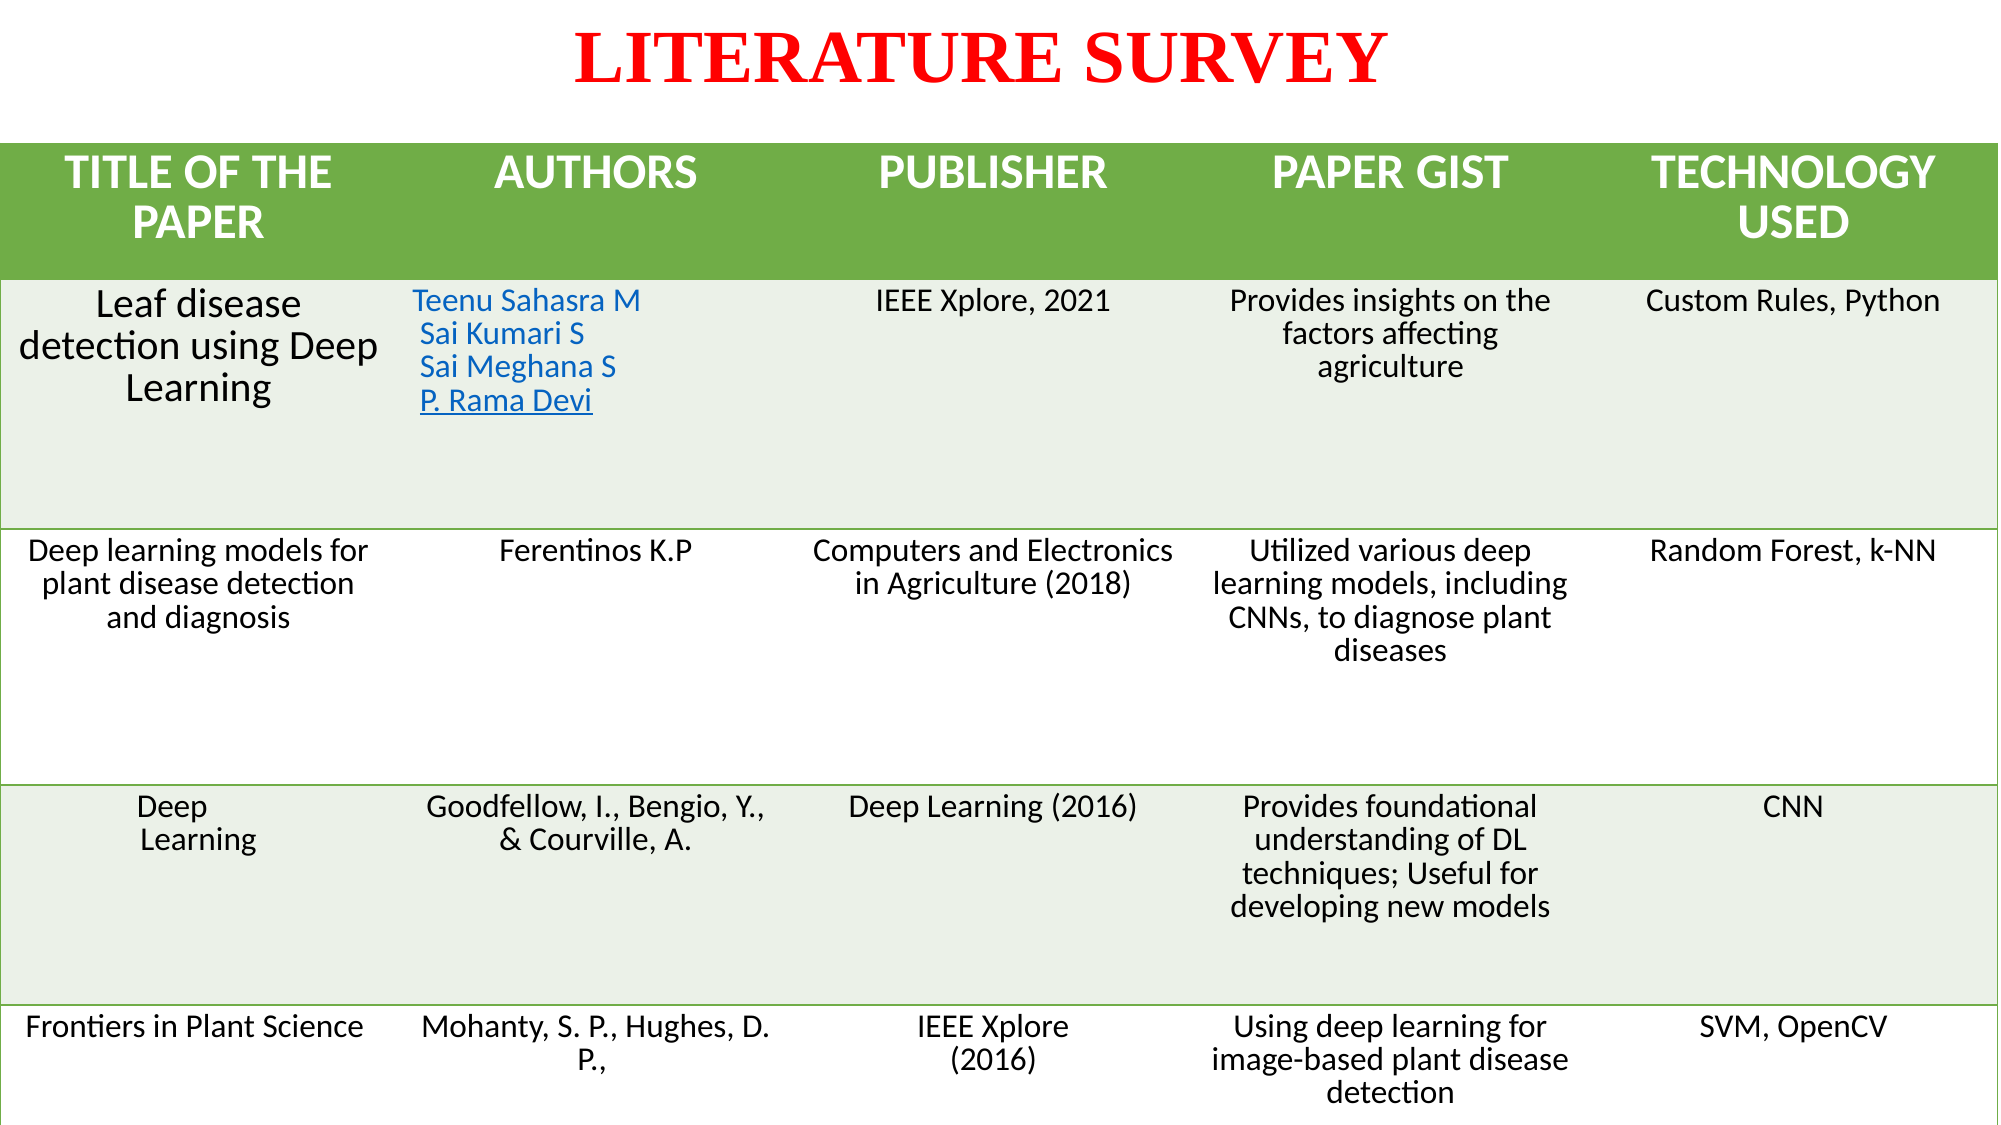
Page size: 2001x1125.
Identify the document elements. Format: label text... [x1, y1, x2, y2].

table_cell Random Forest, k-NN [1589, 530, 1997, 784]
table_header AUTHORS [397, 145, 795, 278]
table_cell Custom Rules, Python [1589, 280, 1997, 528]
table_cell Deep learning models for plant disease detection and diagnosis [1, 530, 397, 784]
table_cell IEEE Xplore (2016) [795, 1006, 1192, 1125]
table_cell Leaf disease detection using Deep Learning [1, 280, 397, 528]
table_cell Mohanty, S. P., Hughes, D. P., [397, 1006, 795, 1125]
table_cell Deep Learning (2016) [795, 786, 1192, 1004]
table_cell Frontiers in Plant Science [1, 1006, 397, 1125]
table_cell Goodfellow, I., Bengio, Y., & Courville, A. [397, 786, 795, 1004]
table_header TECHNOLOGY USED [1589, 145, 1997, 278]
table_header PUBLISHER [795, 145, 1192, 278]
table_cell IEEE Xplore, 2021 [795, 280, 1192, 528]
table_cell Teenu Sahasra M Sai Kumari S Sai Meghana S P. Rama Devi [397, 280, 795, 528]
table_cell Utilized various deep learning models, including CNNs, to diagnose plant diseases [1192, 530, 1589, 784]
table_cell CNN [1589, 786, 1997, 1004]
text_box LITERATURE SURVEY [559, 0, 1406, 105]
table_cell Computers and Electronics in Agriculture (2018) [795, 530, 1192, 784]
table_cell Ferentinos K.P [397, 530, 795, 784]
table_cell Deep Learning [1, 786, 397, 1004]
table_cell SVM, OpenCV [1589, 1006, 1997, 1125]
table_header TITLE OF THE PAPER [1, 145, 397, 278]
table_header PAPER GIST [1192, 145, 1589, 278]
table_cell Provides insights on the factors affecting agriculture [1192, 280, 1589, 528]
table_cell Provides foundational understanding of DL techniques; Useful for developing new models [1192, 786, 1589, 1004]
table_cell Using deep learning for image-based plant disease detection [1192, 1006, 1589, 1125]
